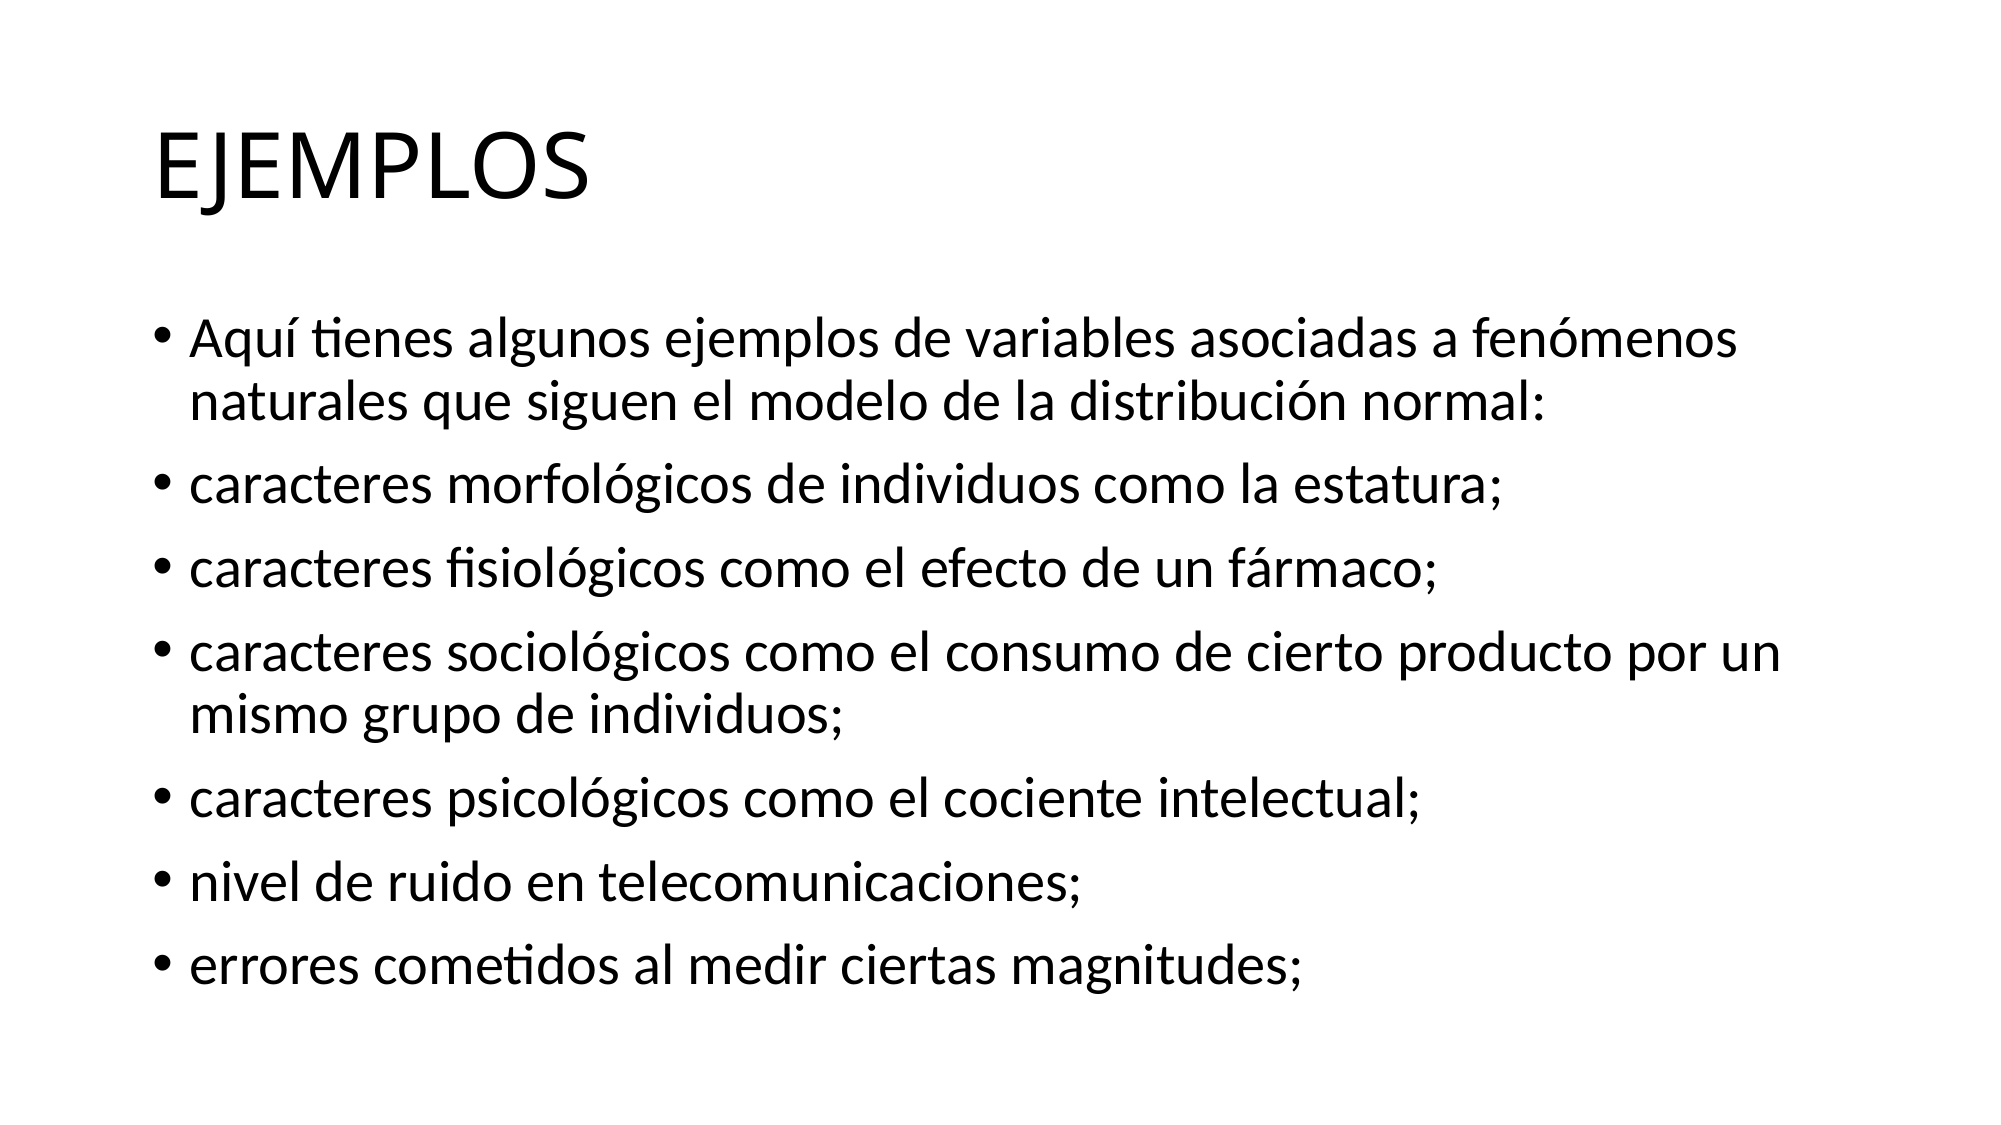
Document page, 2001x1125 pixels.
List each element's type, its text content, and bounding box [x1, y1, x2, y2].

title EJEMPLOS [137, 59, 1863, 278]
list Aquí tienes algunos ejemplos de variables asociadas a fenómenos naturales que siguen el modelo de la distribución normal: caracteres morfológicos de individuos como la estatura; caracteres fisiológicos como el efecto de un fármaco; caracteres sociológicos como el consumo de cierto producto por un mismo grupo de individuos; caracteres psicológicos como el cociente intelectual; nivel de ruido en telecomunicaciones; errores cometidos al medir ciertas magnitudes; [137, 299, 1863, 1014]
